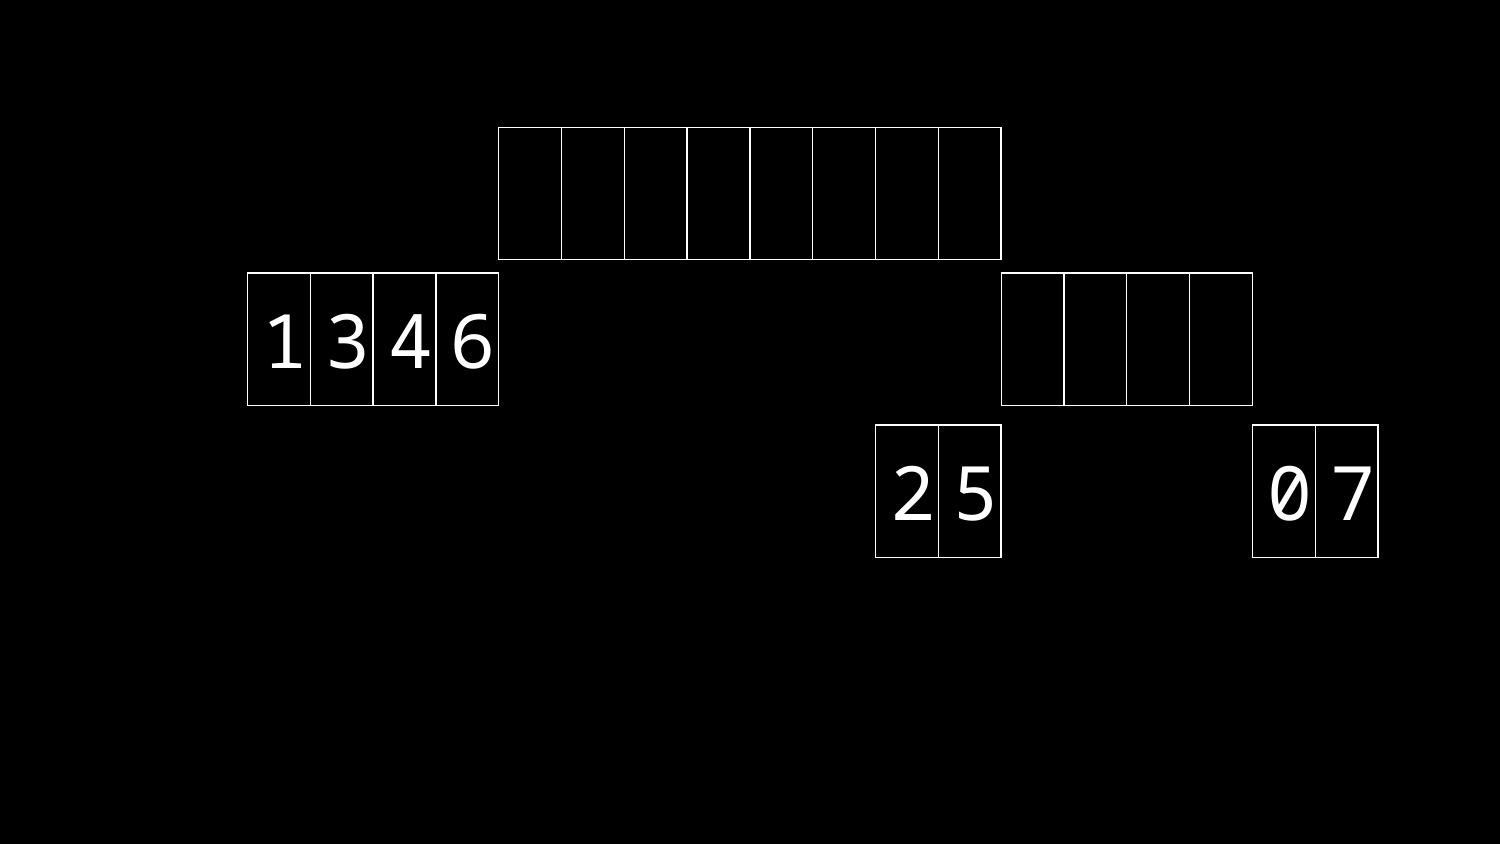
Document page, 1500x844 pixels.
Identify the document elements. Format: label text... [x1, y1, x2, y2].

table_header 2 [876, 426, 938, 557]
table_header [939, 128, 1000, 259]
table_header 4 [374, 274, 435, 405]
table_header 3 [311, 274, 372, 405]
table_header [499, 128, 561, 259]
table_header [688, 128, 749, 259]
table_header 6 [437, 274, 498, 405]
table_header [1127, 274, 1189, 405]
table_header [1065, 274, 1126, 405]
table_header 1 [248, 274, 310, 405]
table_header 7 [1316, 426, 1377, 557]
table_header [1002, 274, 1063, 405]
table_header [625, 128, 686, 259]
table_header [751, 128, 812, 259]
table_header [562, 128, 624, 259]
table_header [876, 128, 938, 259]
table_header 0 [1253, 426, 1315, 557]
table_header [1190, 274, 1252, 405]
table_header 5 [939, 426, 1000, 557]
table_header [813, 128, 875, 259]
